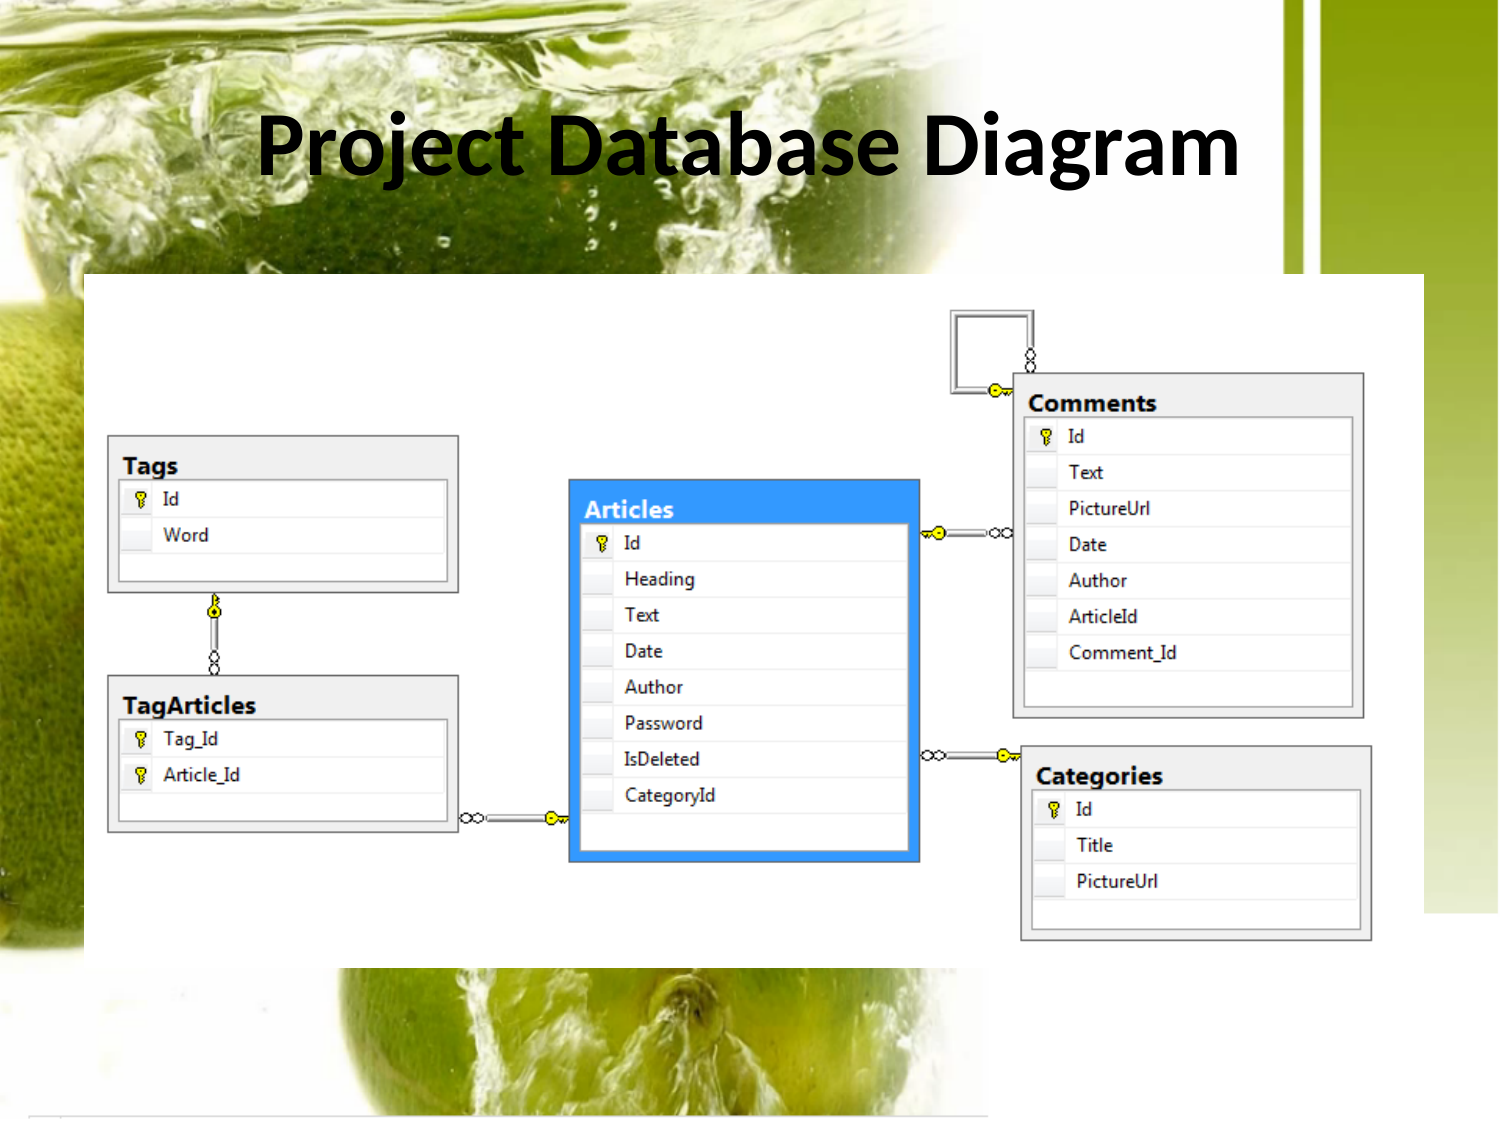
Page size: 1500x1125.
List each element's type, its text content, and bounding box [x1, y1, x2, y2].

title Project Database Diagram [75, 45, 1425, 233]
picture [0, 0, 1500, 1125]
